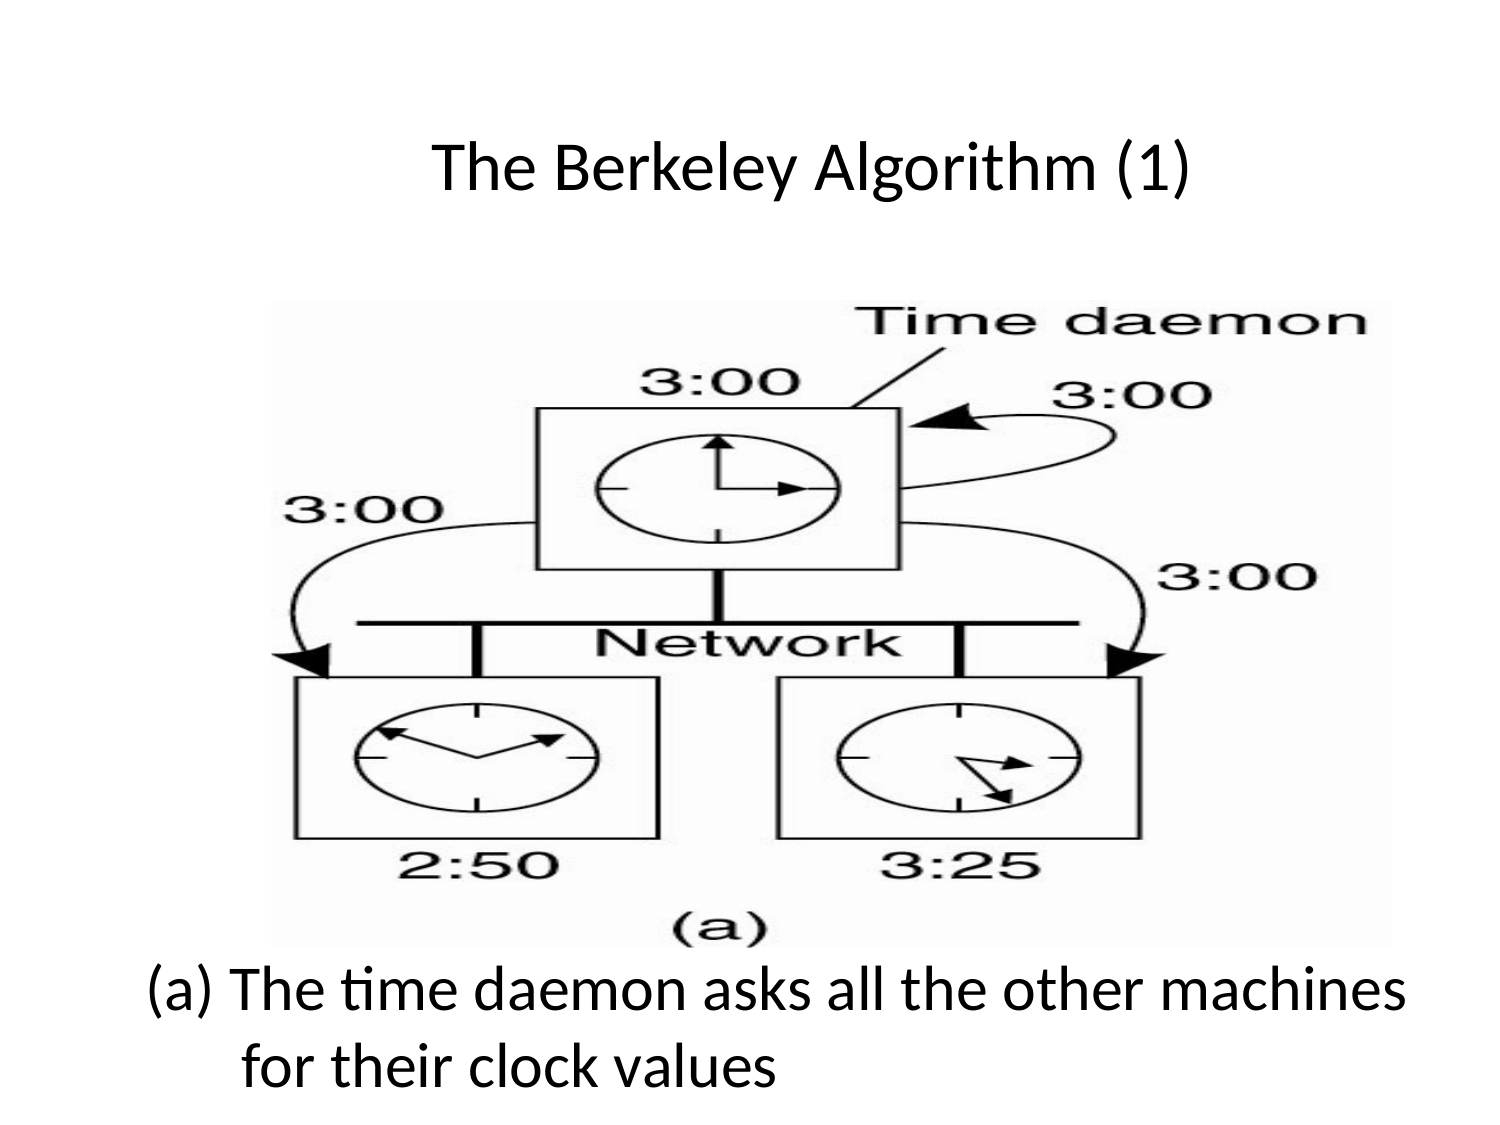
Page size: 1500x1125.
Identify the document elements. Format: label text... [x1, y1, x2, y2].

picture [271, 299, 1393, 949]
title The Berkeley Algorithm (1) [125, 112, 1500, 213]
list (a) The time daemon asks all the other machines for their clock values [130, 939, 1500, 1109]
